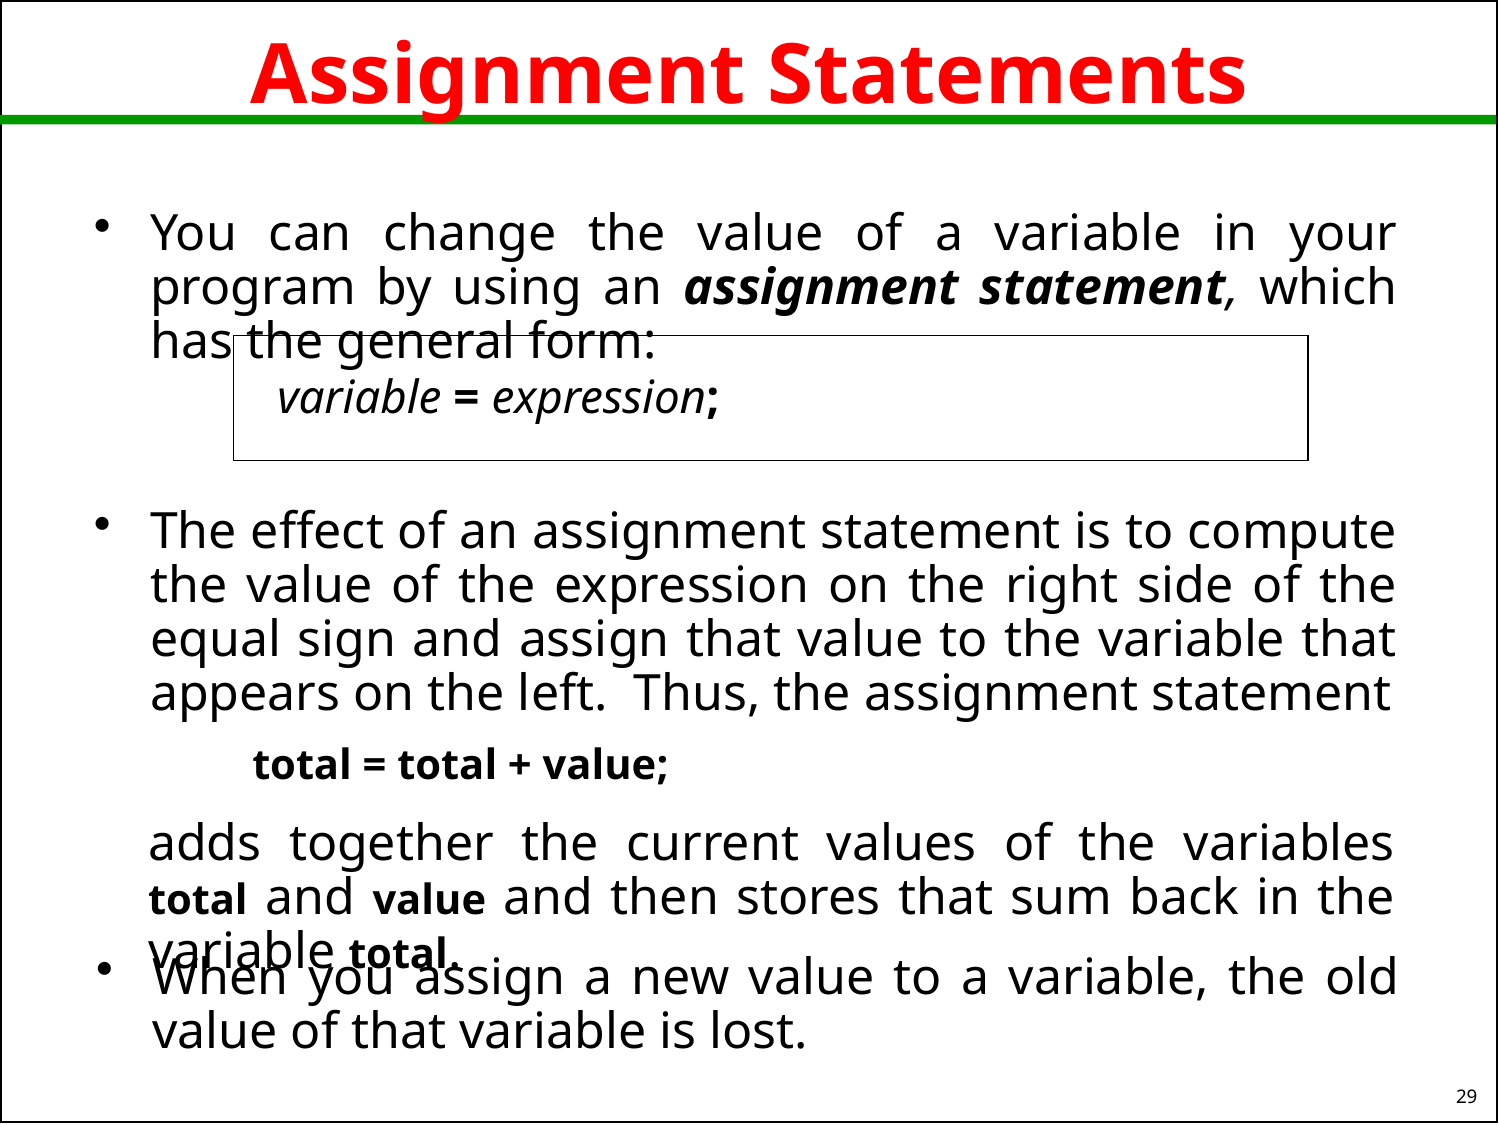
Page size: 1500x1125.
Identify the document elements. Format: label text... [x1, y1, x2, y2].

slide_number 29 [1179, 1074, 1493, 1119]
text_box You can change the value of a variable in your program by using an assignment statement, which has the general form: [79, 200, 1413, 325]
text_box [77, 497, 1413, 938]
text_box When you assign a new value to a variable, the old value of that variable is lost. [81, 943, 1415, 1088]
title Assignment Statements [0, 12, 1500, 142]
text_box [233, 335, 1309, 461]
text_box variable = expression; [262, 360, 1288, 431]
